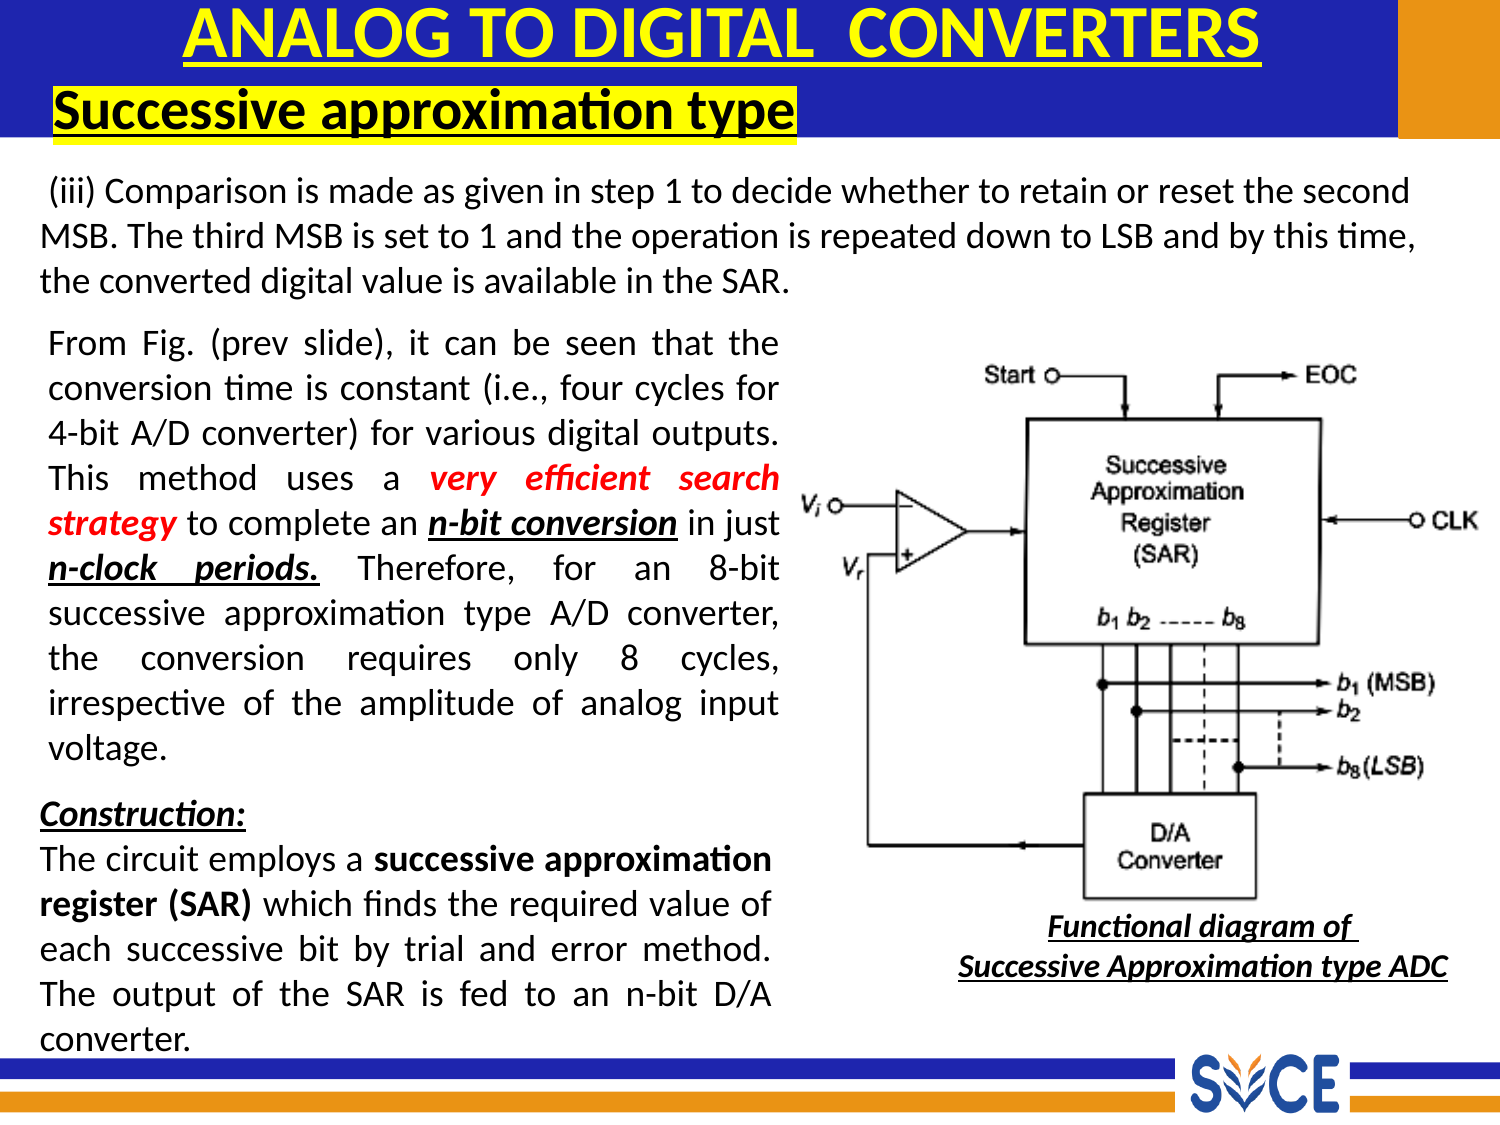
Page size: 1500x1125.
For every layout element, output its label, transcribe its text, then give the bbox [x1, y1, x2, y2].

text_box Construction: The circuit employs a successive approximation register (SAR) which finds the required value of each successive bit by trial and error method. The output of the SAR is fed to an n-bit D/A converter. [24, 781, 788, 1067]
text_box ANALOG TO DIGITAL CONVERTERS [168, 0, 1278, 80]
picture [1187, 1045, 1343, 1123]
text_box From Fig. (prev slide), it can be seen that the conversion time is constant (i.e., four cycles for 4-bit A/D converter) for various digital outputs. This method uses a very efficient search strategy to complete an n-bit conversion in just n-clock periods. Therefore, for an 8-bit successive approximation type A/D converter, the conversion requires only 8 cycles, irrespective of the amplitude of analog input voltage. [33, 310, 796, 776]
text_box (iii) Comparison is made as given in step 1 to decide whether to retain or reset the second MSB. The third MSB is set to 1 and the operation is repeated down to LSB and by this time, the converted digital value is available in the SAR. [24, 158, 1464, 309]
text_box Successive approximation type [38, 64, 812, 150]
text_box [787, 349, 1495, 993]
